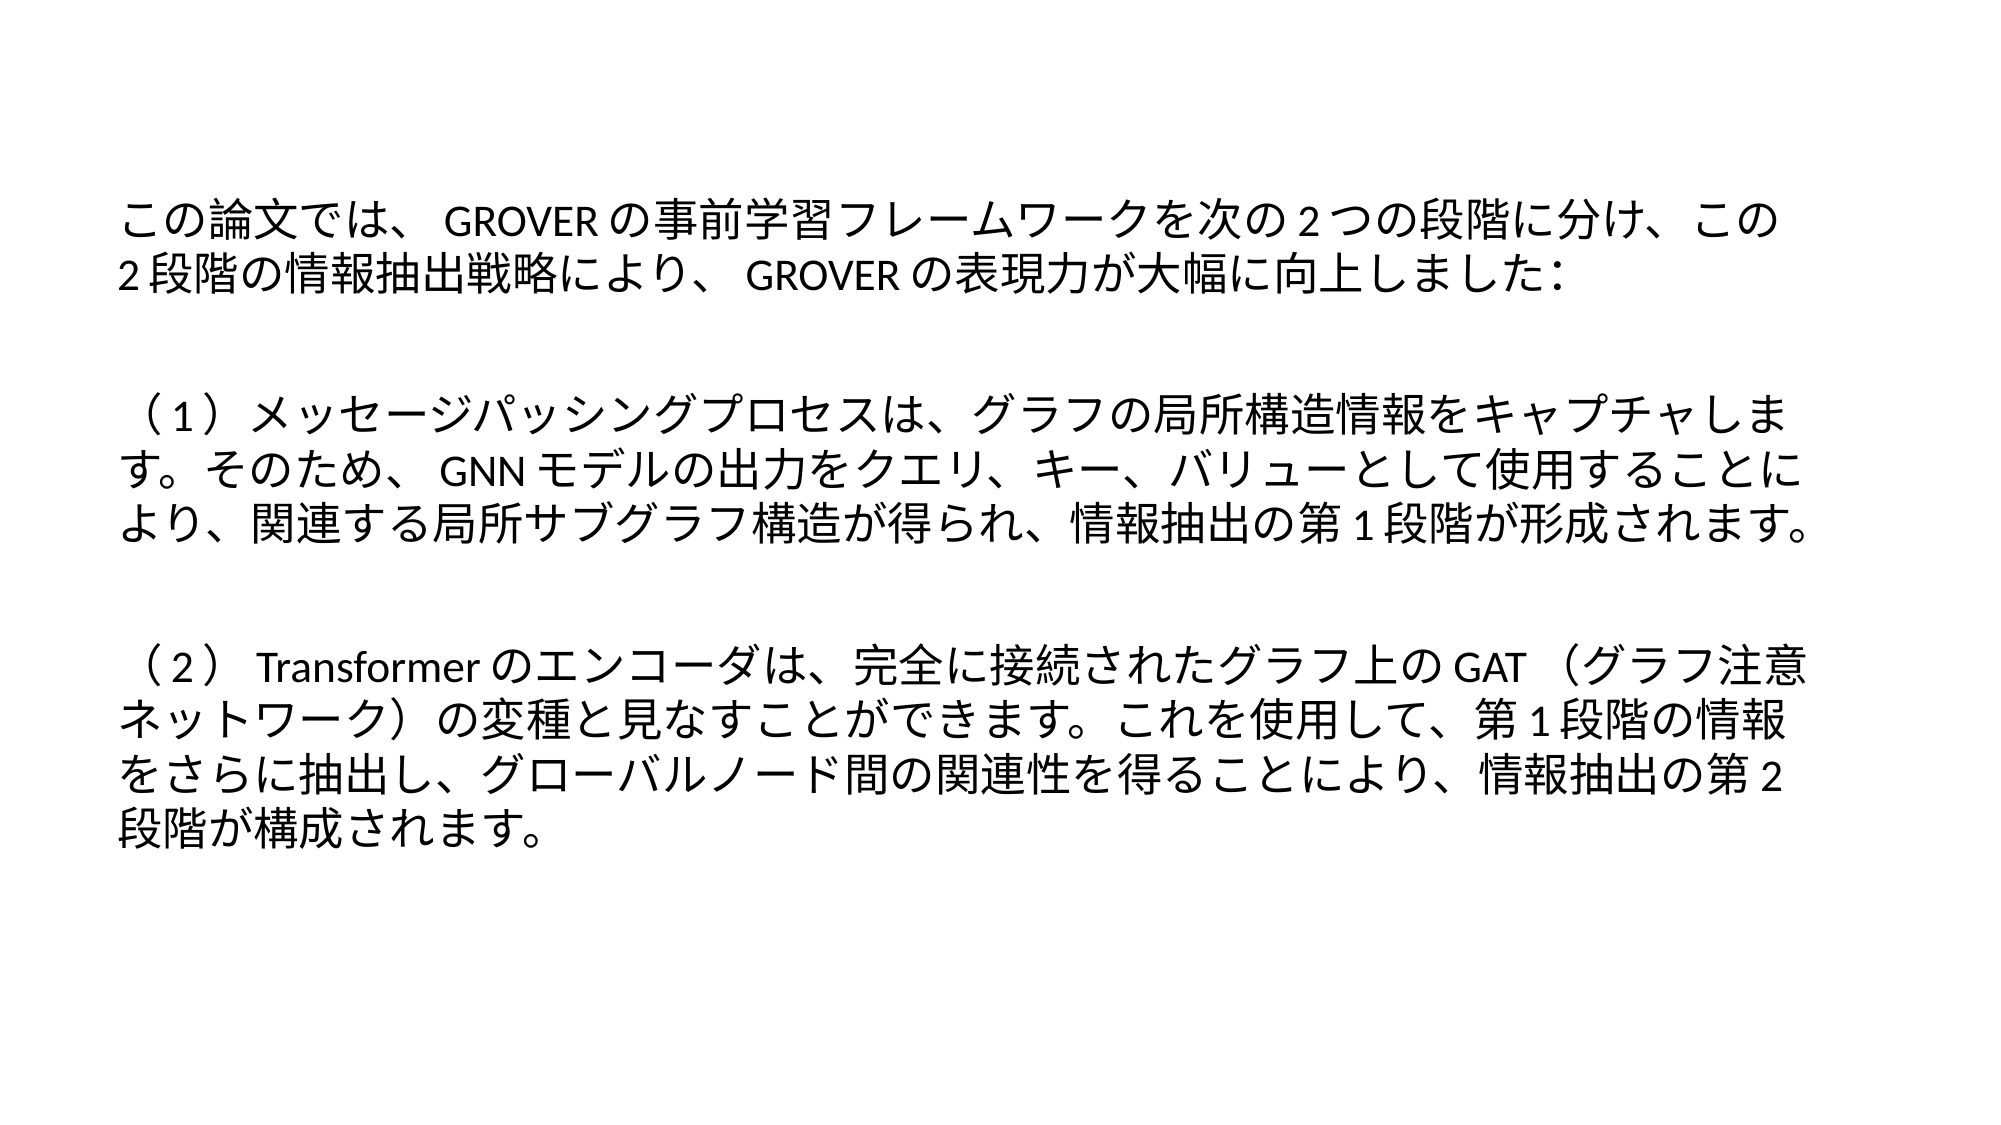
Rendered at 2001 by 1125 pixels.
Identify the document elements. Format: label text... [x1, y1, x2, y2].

list この論文では、GROVERの事前学習フレームワークを次の2つの段階に分け、この2段階の情報抽出戦略により、GROVERの表現力が大幅に向上しました： （1）メッセージパッシングプロセスは、グラフの局所構造情報をキャプチャします。そのため、GNNモデルの出力をクエリ、キー、バリューとして使用することにより、関連する局所サブグラフ構造が得られ、情報抽出の第1段階が形成されます。 （2）Transformerのエンコーダは、完全に接続されたグラフ上のGAT（グラフ注意ネットワーク）の変種と見なすことができます。これを使用して、第1段階の情報をさらに抽出し、グローバルノード間の関連性を得ることにより、情報抽出の第2段階が構成されます。 [101, 183, 1827, 897]
